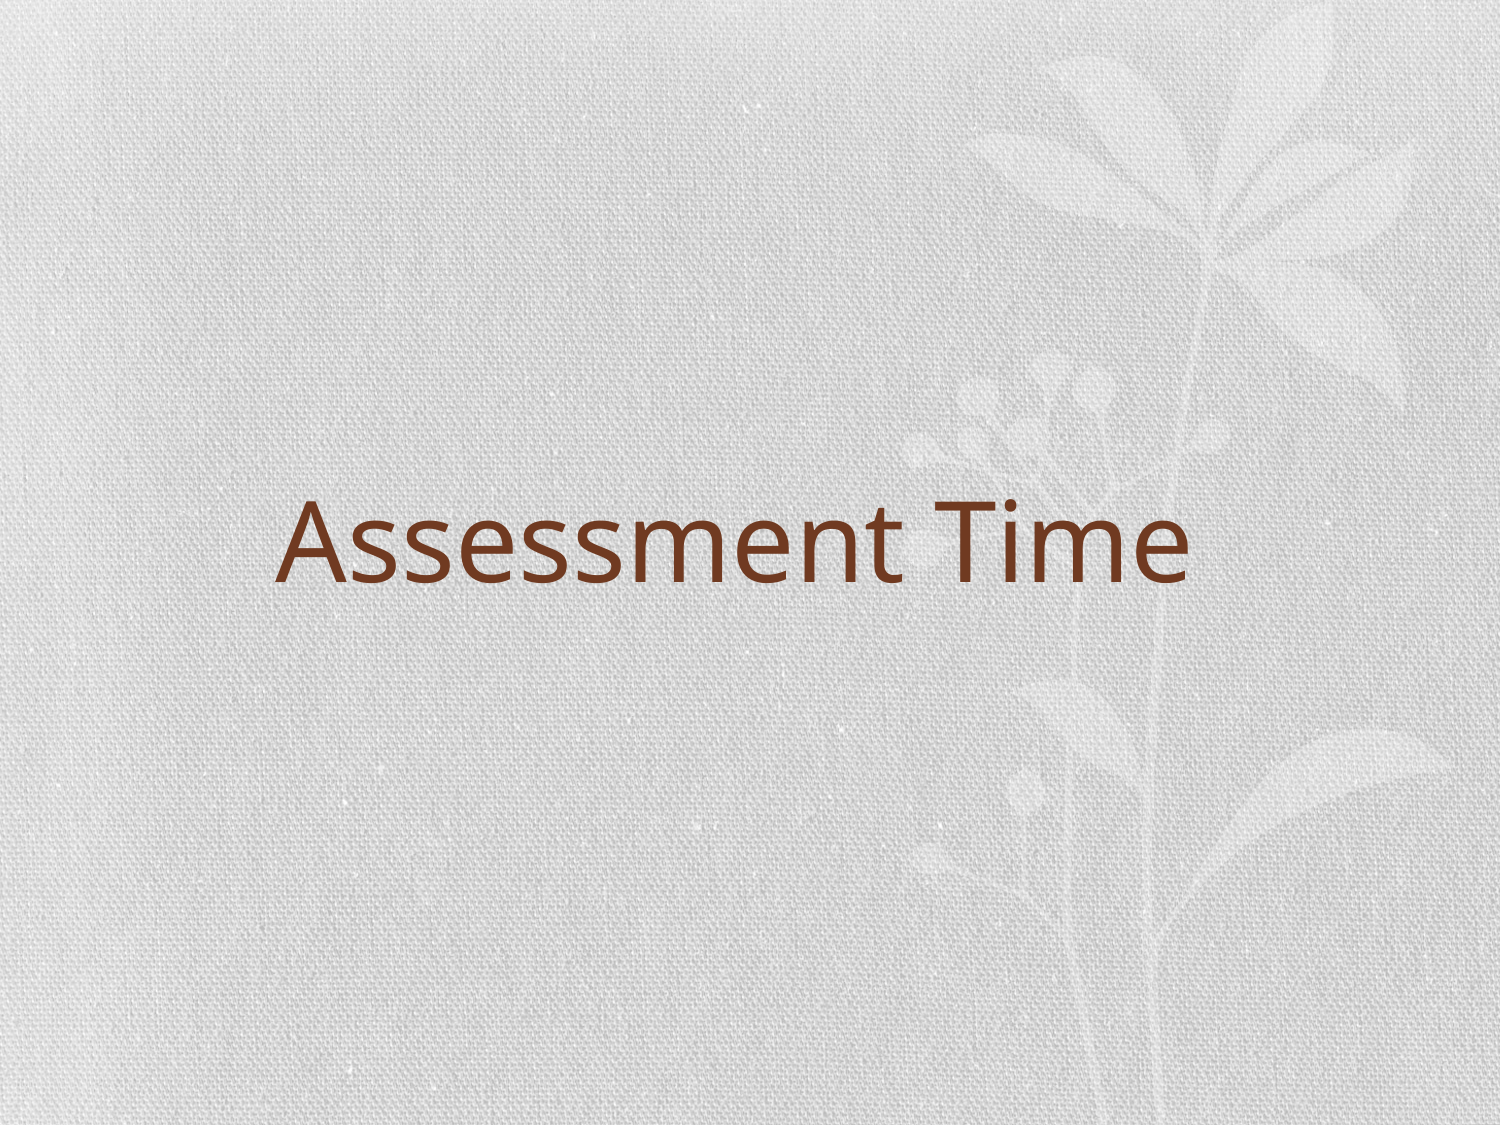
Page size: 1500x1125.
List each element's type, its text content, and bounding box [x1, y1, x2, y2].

title Assessment Time [45, 12, 1455, 613]
